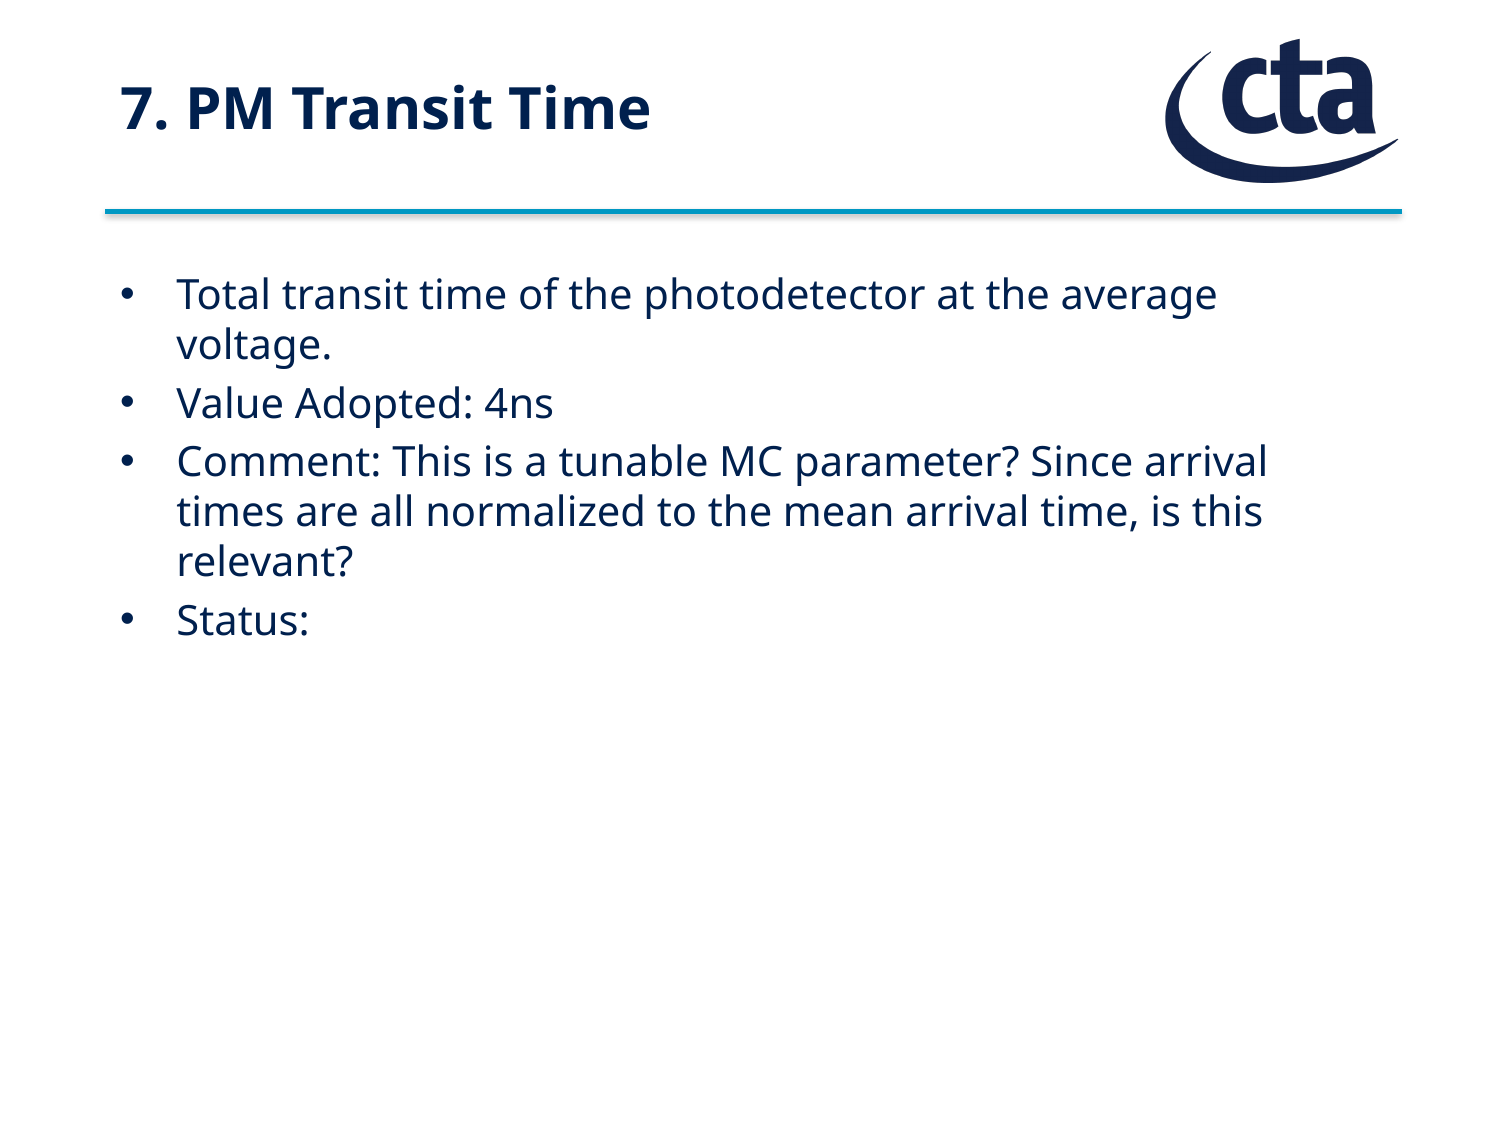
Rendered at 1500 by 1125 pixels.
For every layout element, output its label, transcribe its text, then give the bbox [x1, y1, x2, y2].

picture [1165, 29, 1420, 183]
list Total transit time of the photodetector at the average voltage. Value Adopted: 4ns Comment: This is a tunable MC parameter? Since arrival times are all normalized to the mean arrival time, is this relevant? Status: [105, 260, 1358, 1004]
title 7. PM Transit Time [105, 39, 1138, 175]
